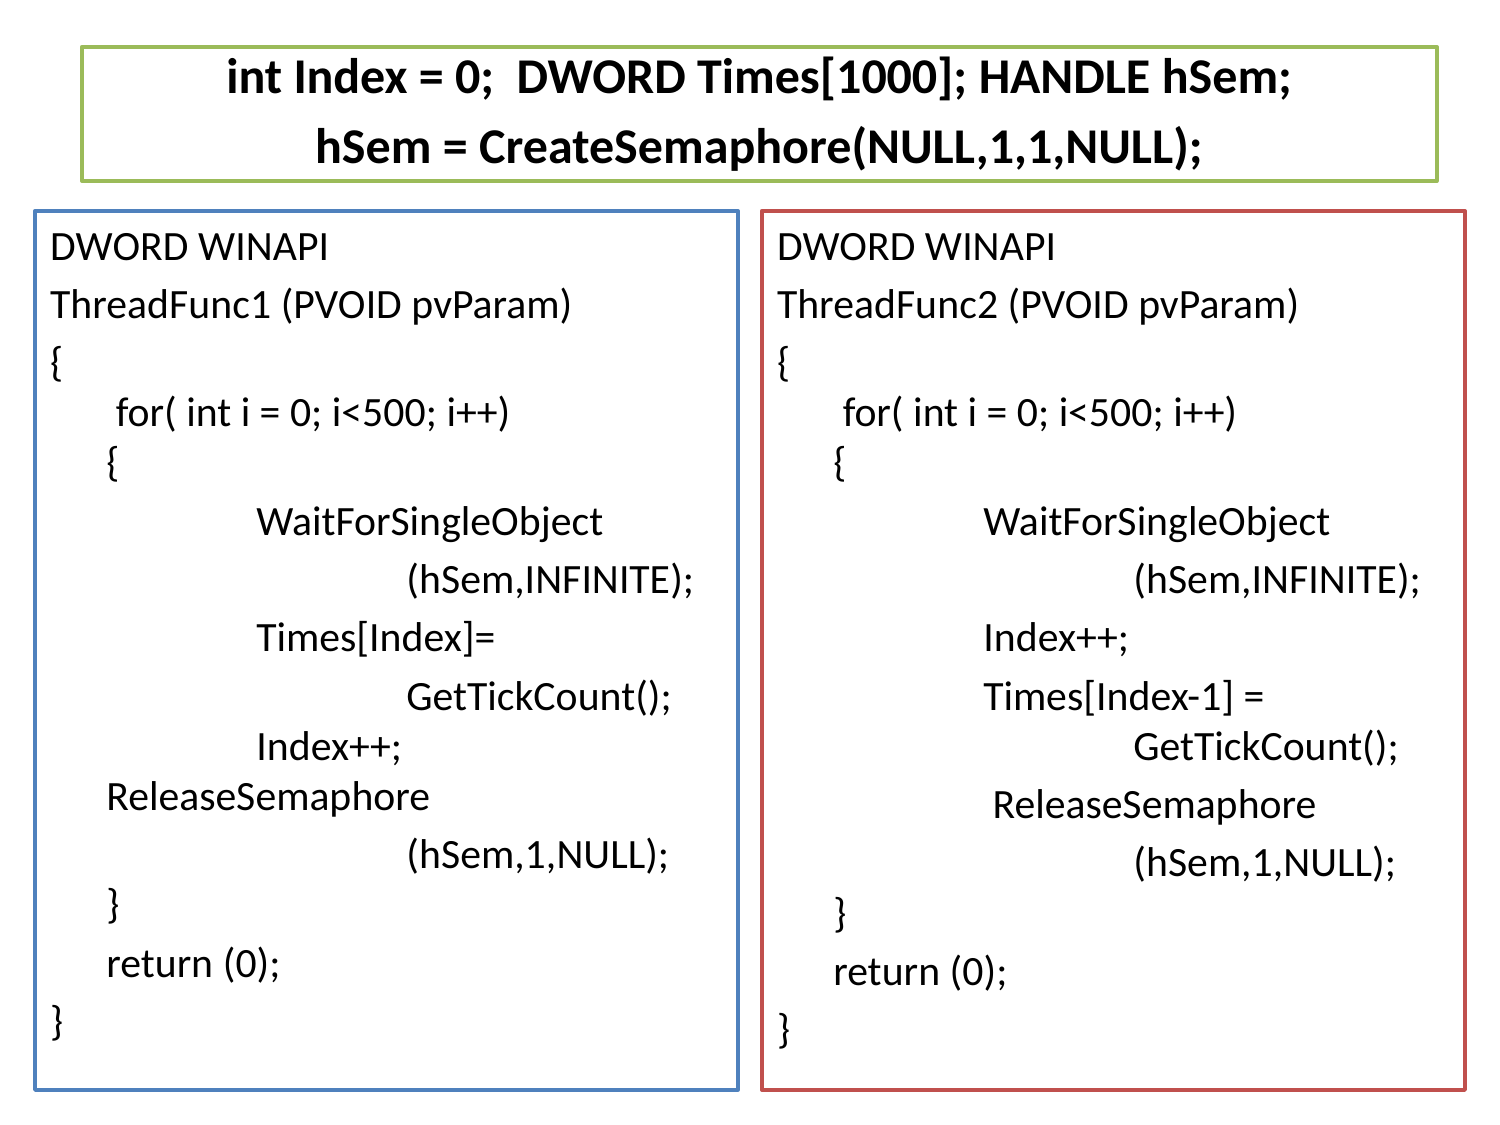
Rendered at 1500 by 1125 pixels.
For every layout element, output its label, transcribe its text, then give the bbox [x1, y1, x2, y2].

list DWORD WINAPI ThreadFunc1 (PVOID pvParam) { for( int i = 0; i<500; i++) { WaitForSingleObject (hSem,INFINITE); Times[Index]= GetTickCount(); Index++; ReleaseSemaphore (hSem,1,NULL); } return (0); } [33, 209, 740, 1092]
list int Index = 0; DWORD Times[1000]; НANDLE hSem; hSem = CreateSemaphore(NULL,1,1,NULL); [80, 45, 1439, 183]
list DWORD WINAPI ThreadFunc2 (PVOID pvParam) { for( int i = 0; i<500; i++) { WaitForSingleObject (hSem,INFINITE); Index++; Times[Index-1] = GetTickCount(); ReleaseSemaphore (hSem,1,NULL); } return (0); } [760, 209, 1467, 1092]
